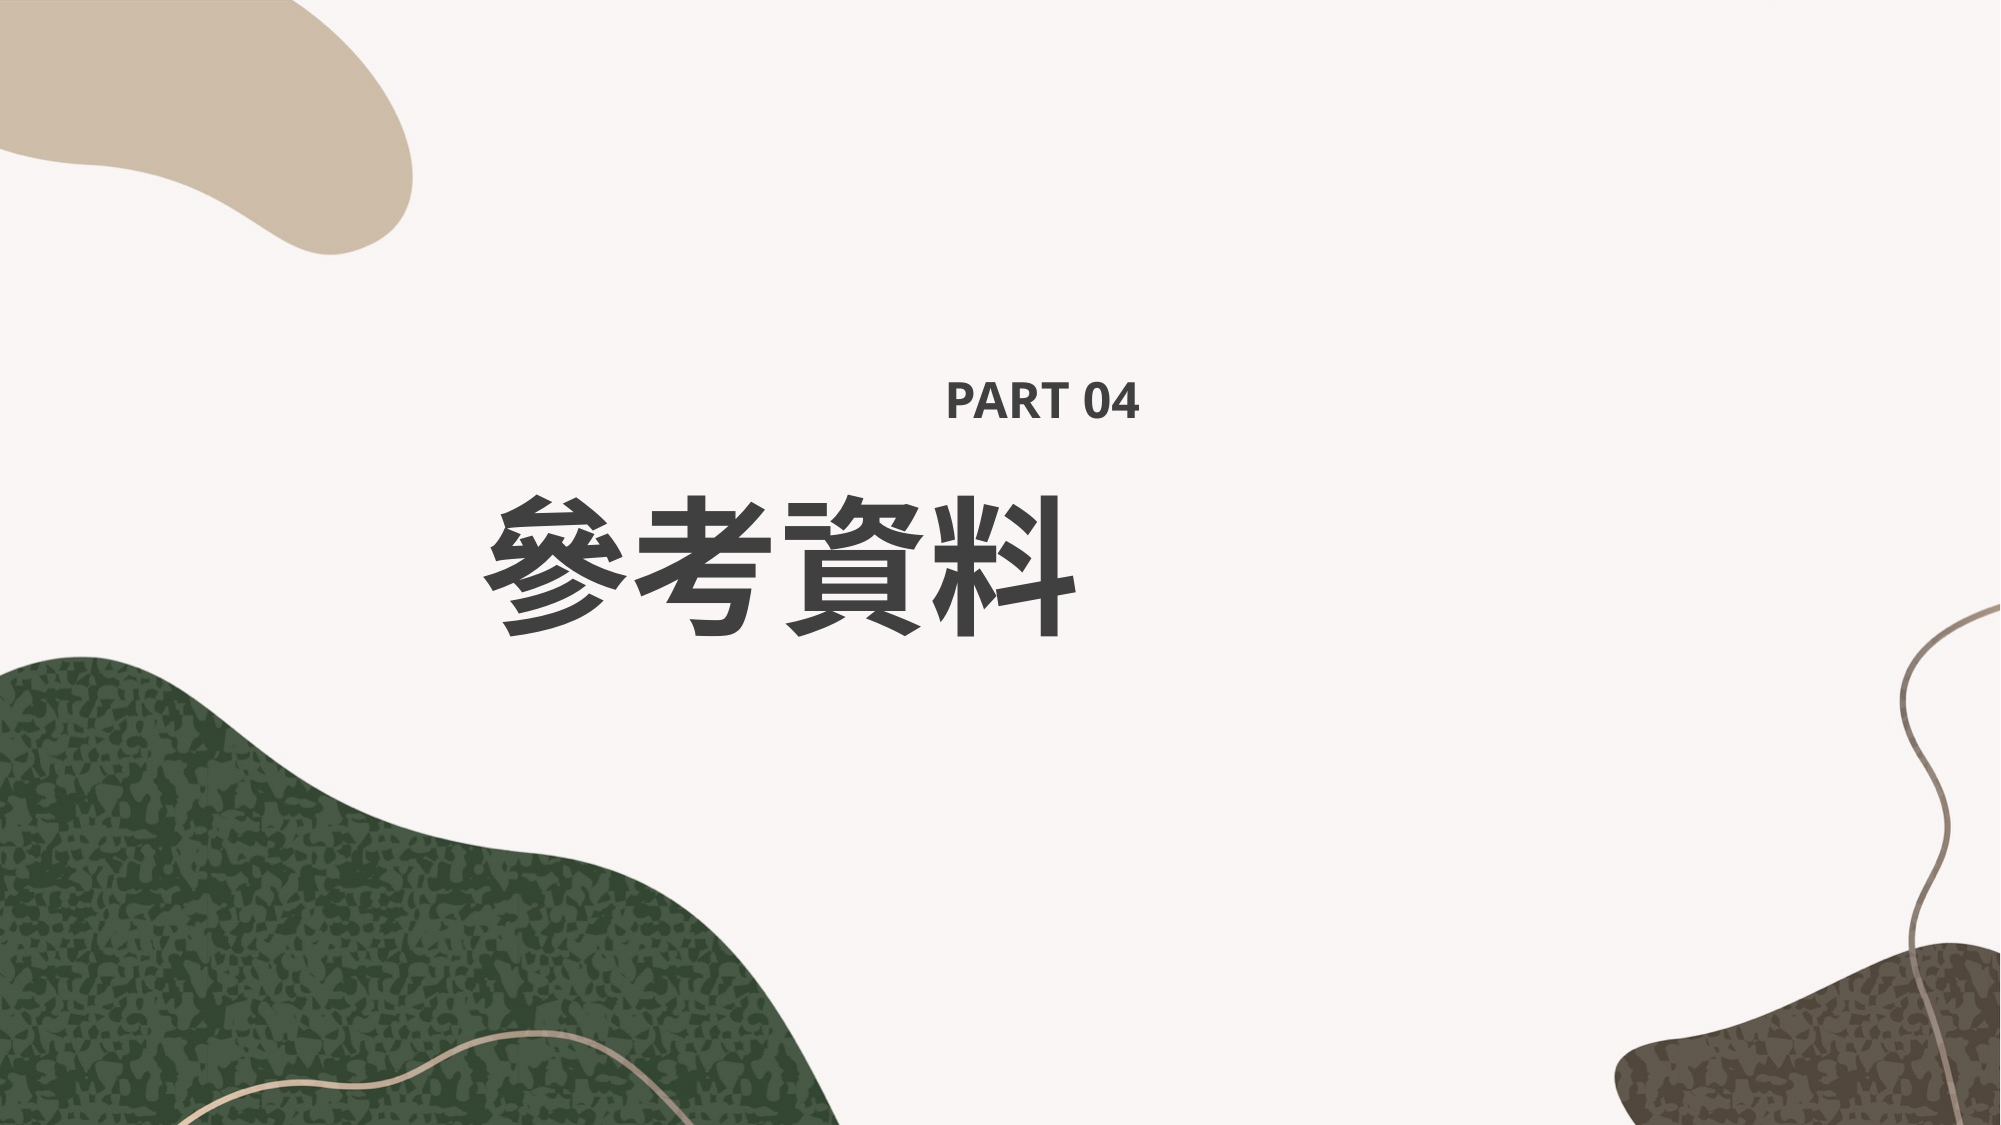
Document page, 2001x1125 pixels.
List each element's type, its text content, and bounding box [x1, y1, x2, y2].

text_box 參考資料 [464, 465, 1662, 661]
text_box PART 04 [929, 361, 1160, 438]
picture [0, 0, 2001, 1125]
